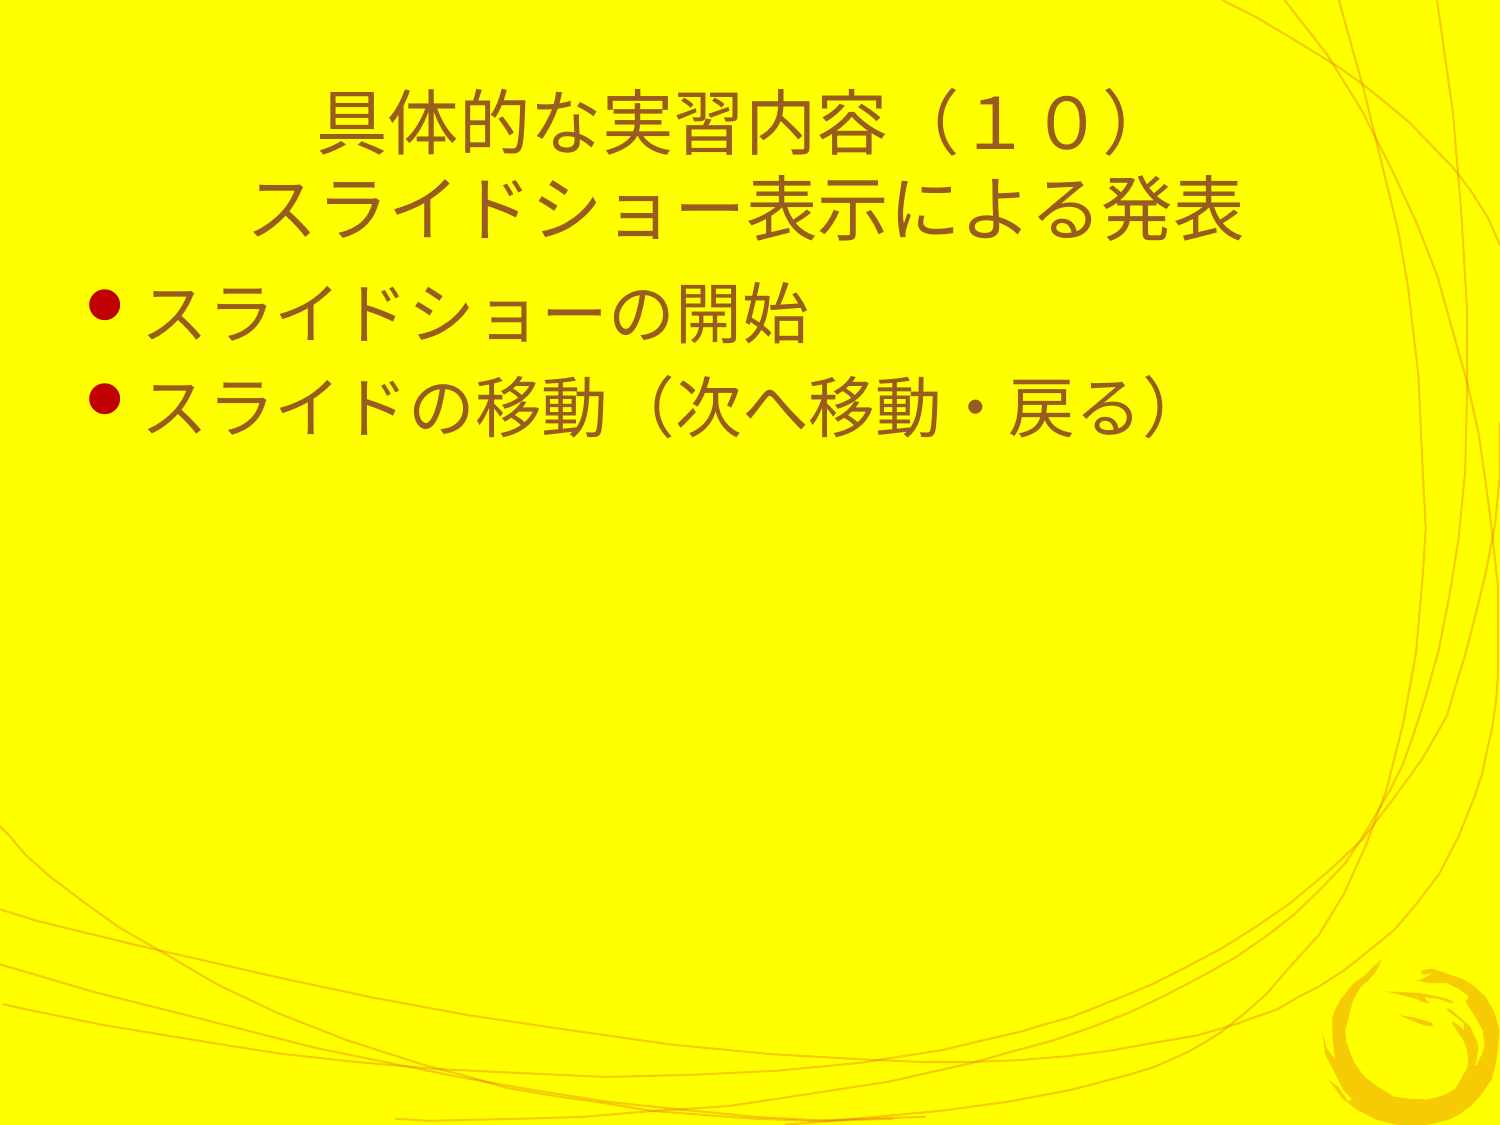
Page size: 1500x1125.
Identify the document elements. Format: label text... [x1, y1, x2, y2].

title 具体的な実習内容（１０） スライドショー表示による発表 [70, 70, 1421, 258]
list スライドショーの開始 スライドの移動（次へ移動・戻る） [70, 264, 1421, 1034]
